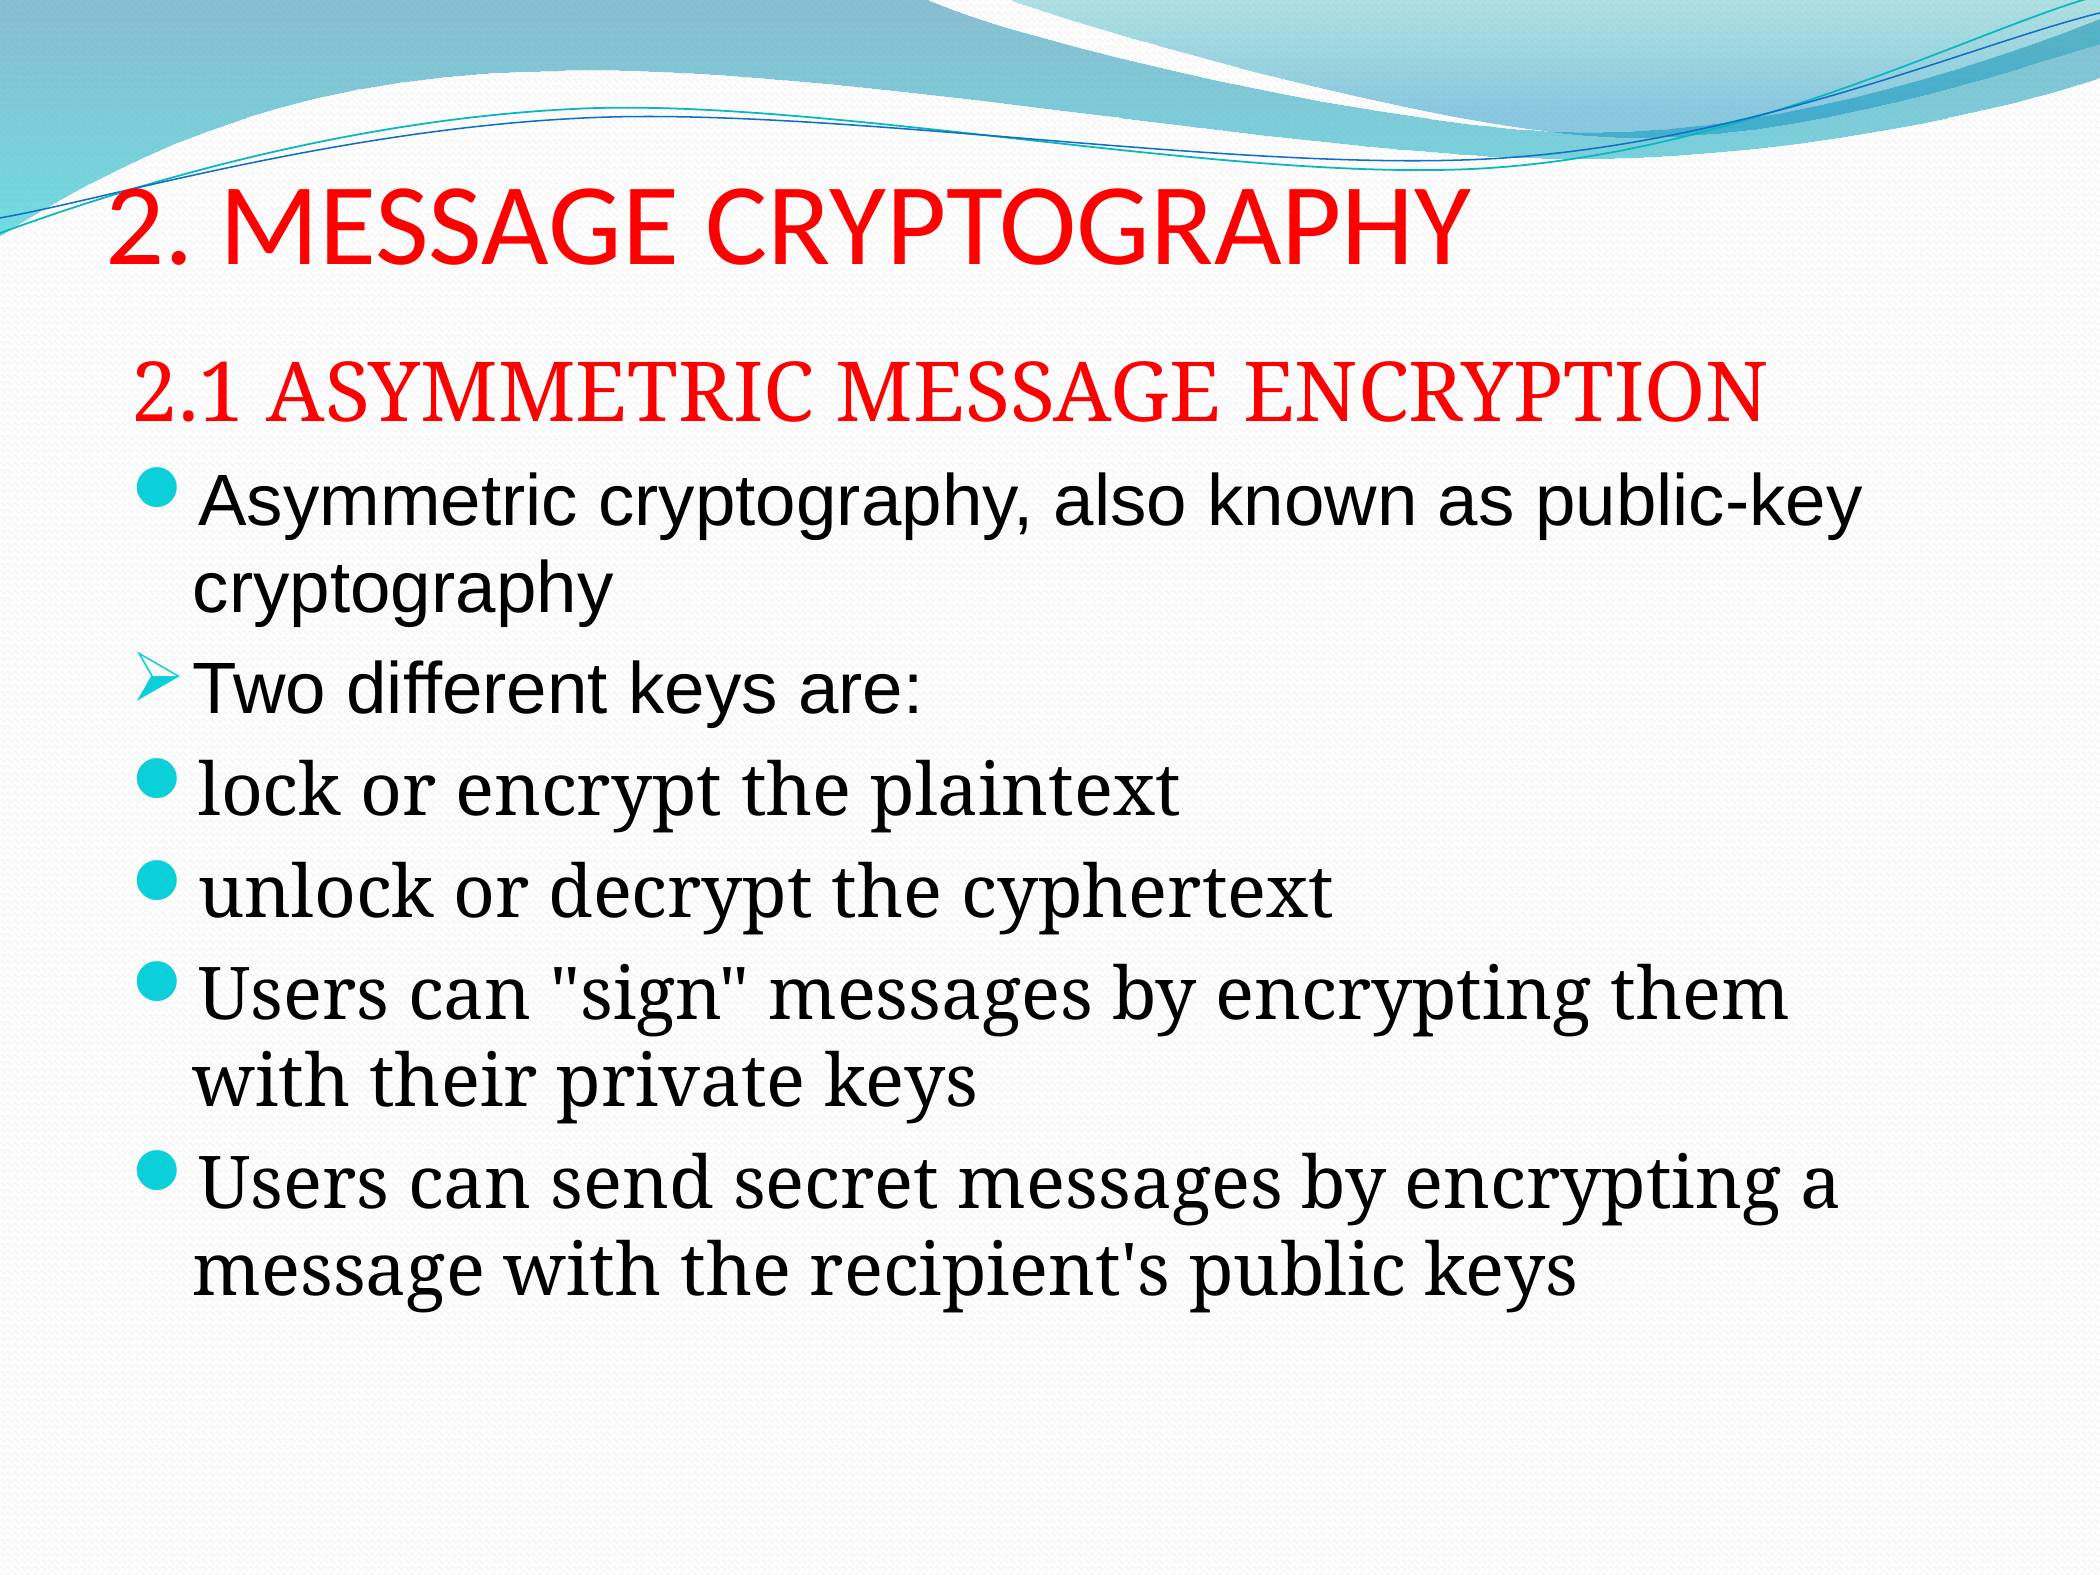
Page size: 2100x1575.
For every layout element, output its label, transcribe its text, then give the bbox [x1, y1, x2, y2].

title 2. MESSAGE CRYPTOGRAPHY [105, 62, 1995, 288]
list 2.1 ASYMMETRIC MESSAGE ENCRYPTION Asymmetric cryptography, also known as public-key cryptography Two different keys are: lock or encrypt the plaintext unlock or decrypt the cyphertext Users can "sign" messages by encrypting them with their private keys Users can send secret messages by encrypting a message with the recipient's public keys [105, 324, 1995, 1523]
text_box [150, 1237, 338, 1340]
